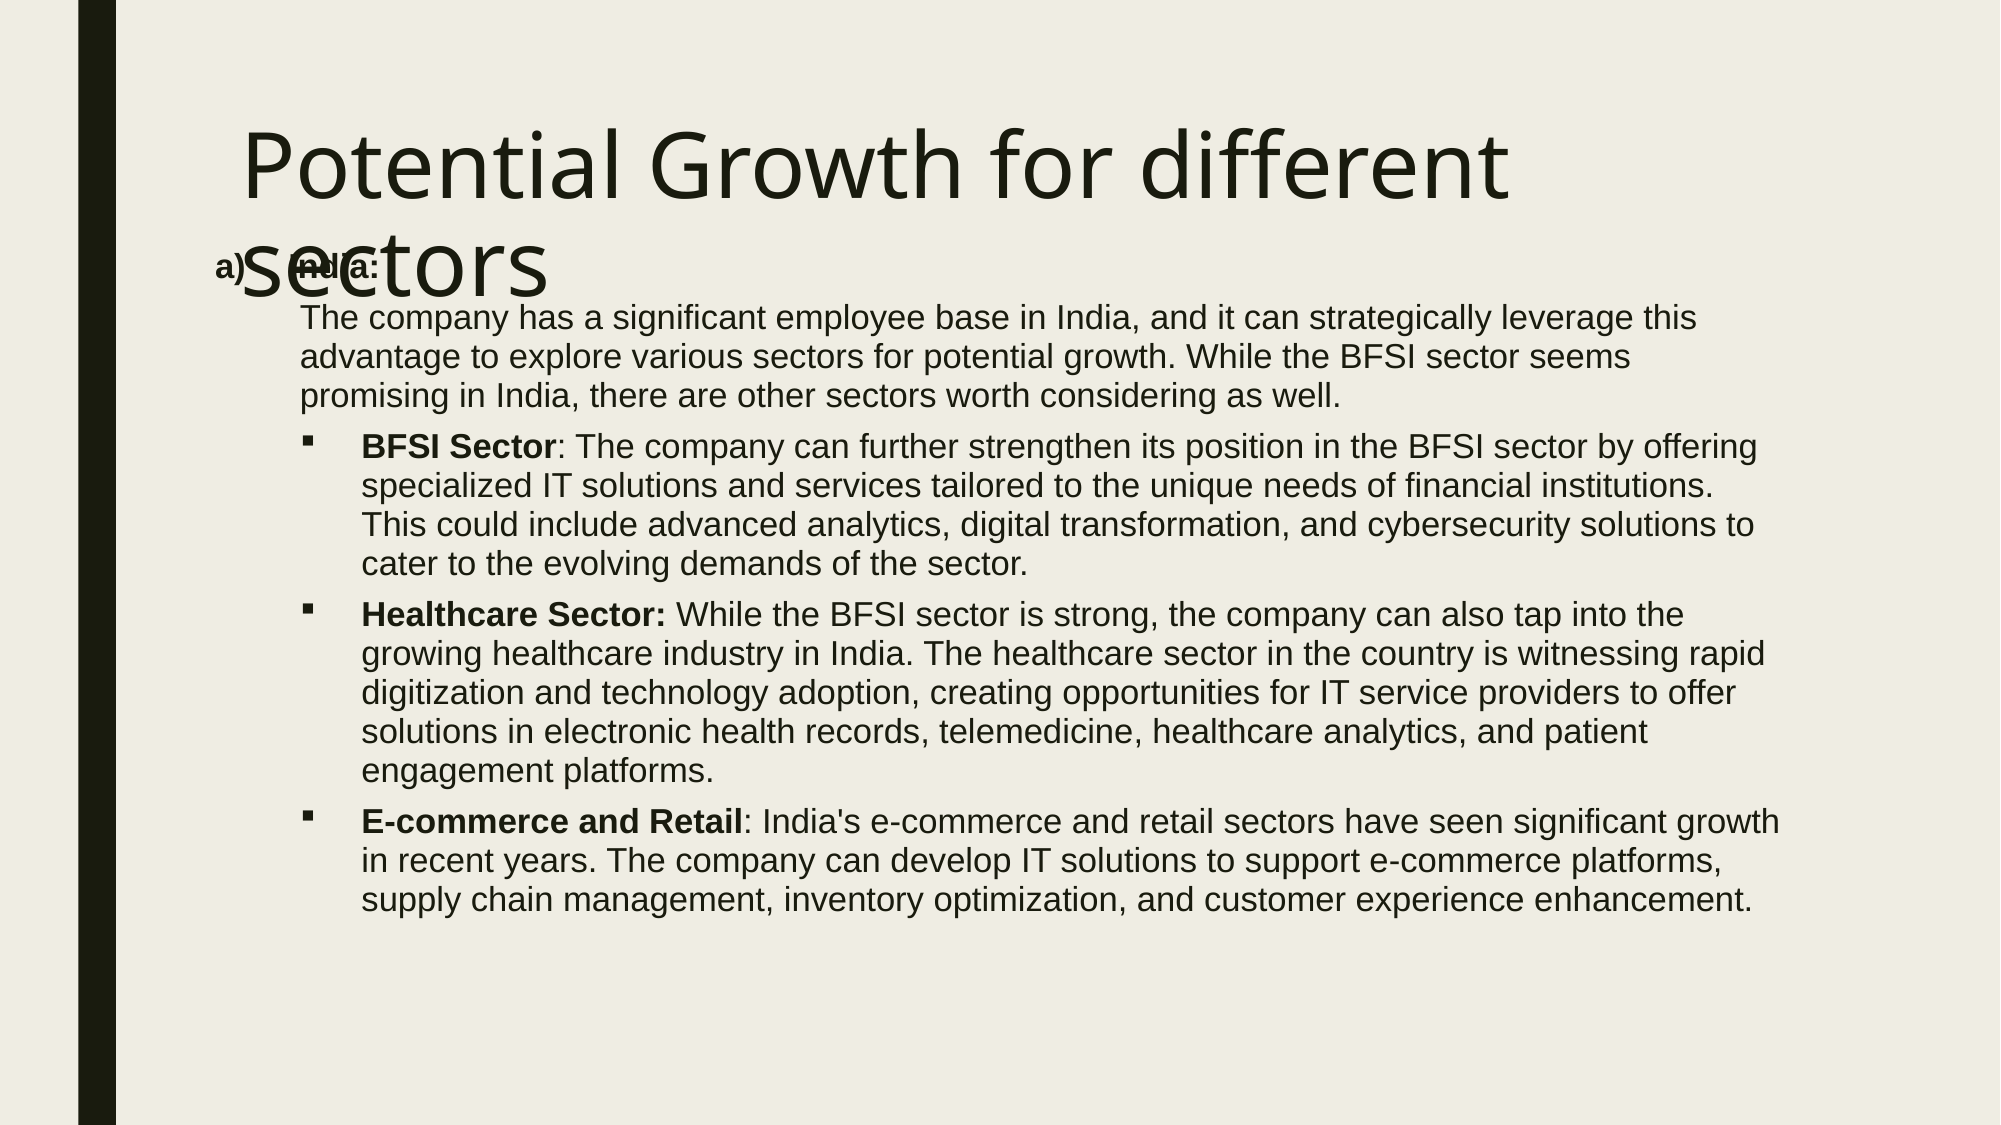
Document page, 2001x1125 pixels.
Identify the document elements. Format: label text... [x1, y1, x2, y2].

title Potential Growth for different sectors [225, 112, 1800, 239]
list India: The company has a significant employee base in India, and it can strategically leverage this advantage to explore various sectors for potential growth. While the BFSI sector seems promising in India, there are other sectors worth considering as well. BFSI Sector: The company can further strengthen its position in the BFSI sector by offering specialized IT solutions and services tailored to the unique needs of financial institutions. This could include advanced analytics, digital transformation, and cybersecurity solutions to cater to the evolving demands of the sector. Healthcare Sector: While the BFSI sector is strong, the company can also tap into the growing healthcare industry in India. The healthcare sector in the country is witnessing rapid digitization and technology adoption, creating opportunities for IT service providers to offer solutions in electronic health records, telemedicine, healthcare analytics, and patient engagement platforms. E-commerce and Retail: India's e-commerce and retail sectors have seen significant growth in recent years. The company can develop IT solutions to support e-commerce platforms, supply chain management, inventory optimization, and customer experience enhancement. [200, 239, 1800, 963]
